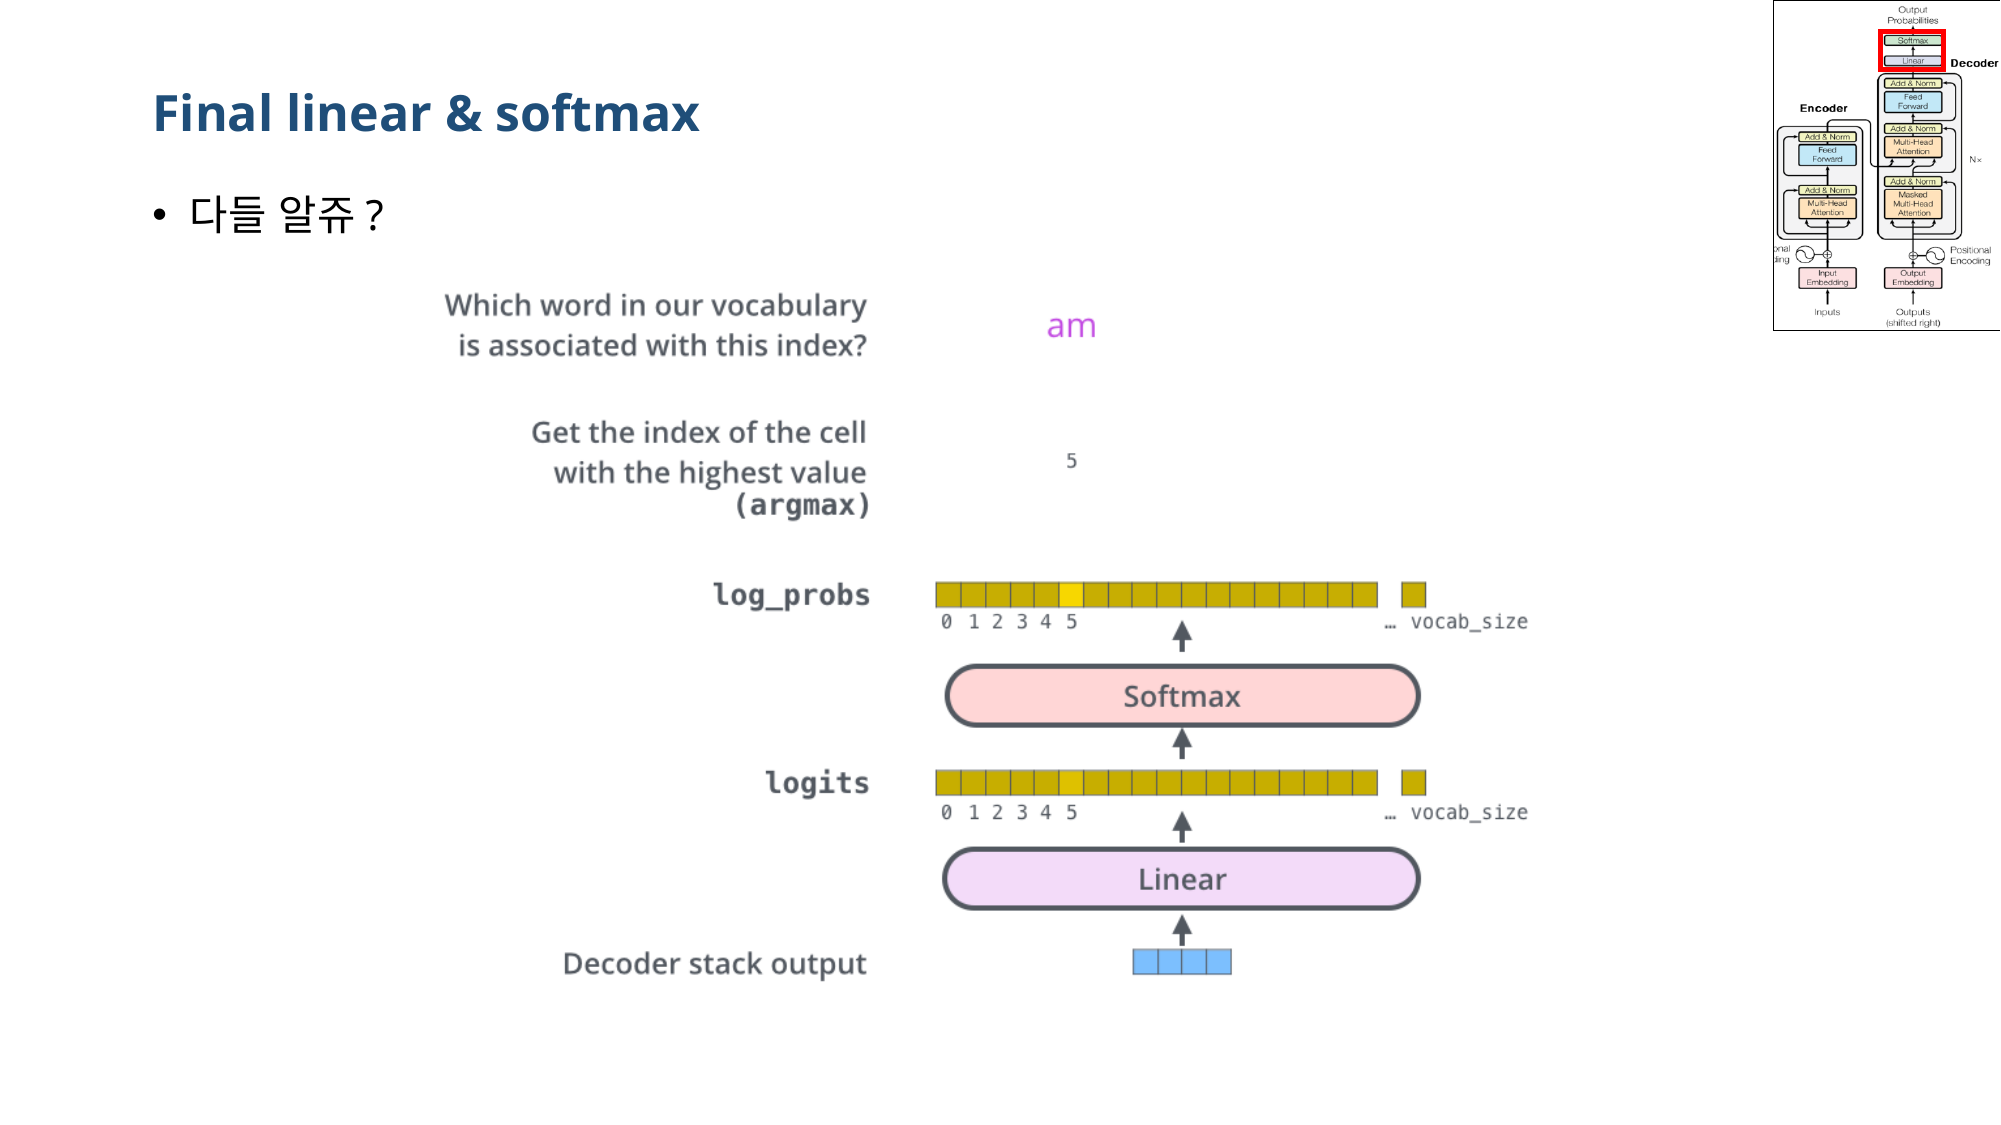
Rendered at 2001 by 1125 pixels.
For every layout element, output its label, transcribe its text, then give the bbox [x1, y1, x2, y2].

picture [432, 281, 1566, 1014]
picture [1773, 0, 2001, 331]
list 다들 알쥬? [137, 187, 1863, 1014]
title Final linear & softmax [137, 59, 1773, 172]
